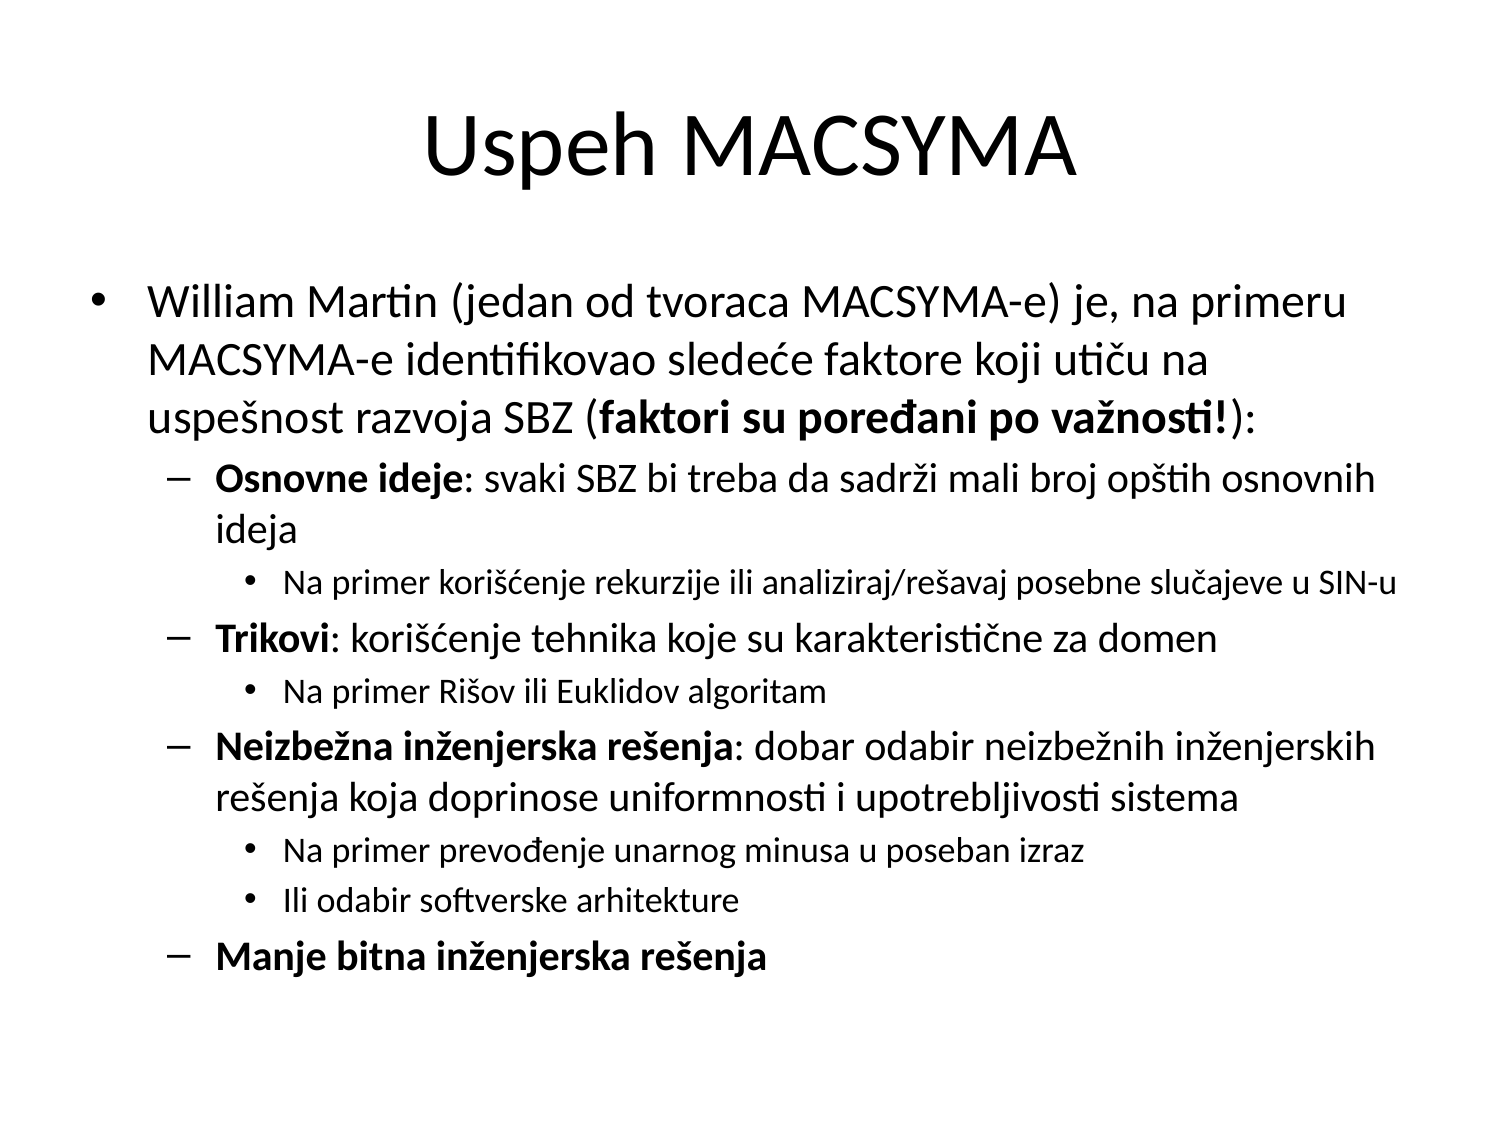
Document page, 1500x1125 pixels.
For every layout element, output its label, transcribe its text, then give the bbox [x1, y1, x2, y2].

list William Martin (jedan od tvoraca MACSYMA-e) je, na primeru MACSYMA-e identifikovao sledeće faktore koji utiču na uspešnost razvoja SBZ (faktori su poređani po važnosti!): Osnovne ideje: svaki SBZ bi treba da sadrži mali broj opštih osnovnih ideja Na primer korišćenje rekurzije ili analiziraj/rešavaj posebne slučajeve u SIN-u Trikovi: korišćenje tehnika koje su karakteristične za domen Na primer Rišov ili Euklidov algoritam Neizbežna inženjerska rešenja: dobar odabir neizbežnih inženjerskih rešenja koja doprinose uniformnosti i upotrebljivosti sistema Na primer prevođenje unarnog minusa u poseban izraz Ili odabir softverske arhitekture Manje bitna inženjerska rešenja [75, 262, 1425, 1005]
title Uspeh MACSYMA [75, 45, 1425, 233]
